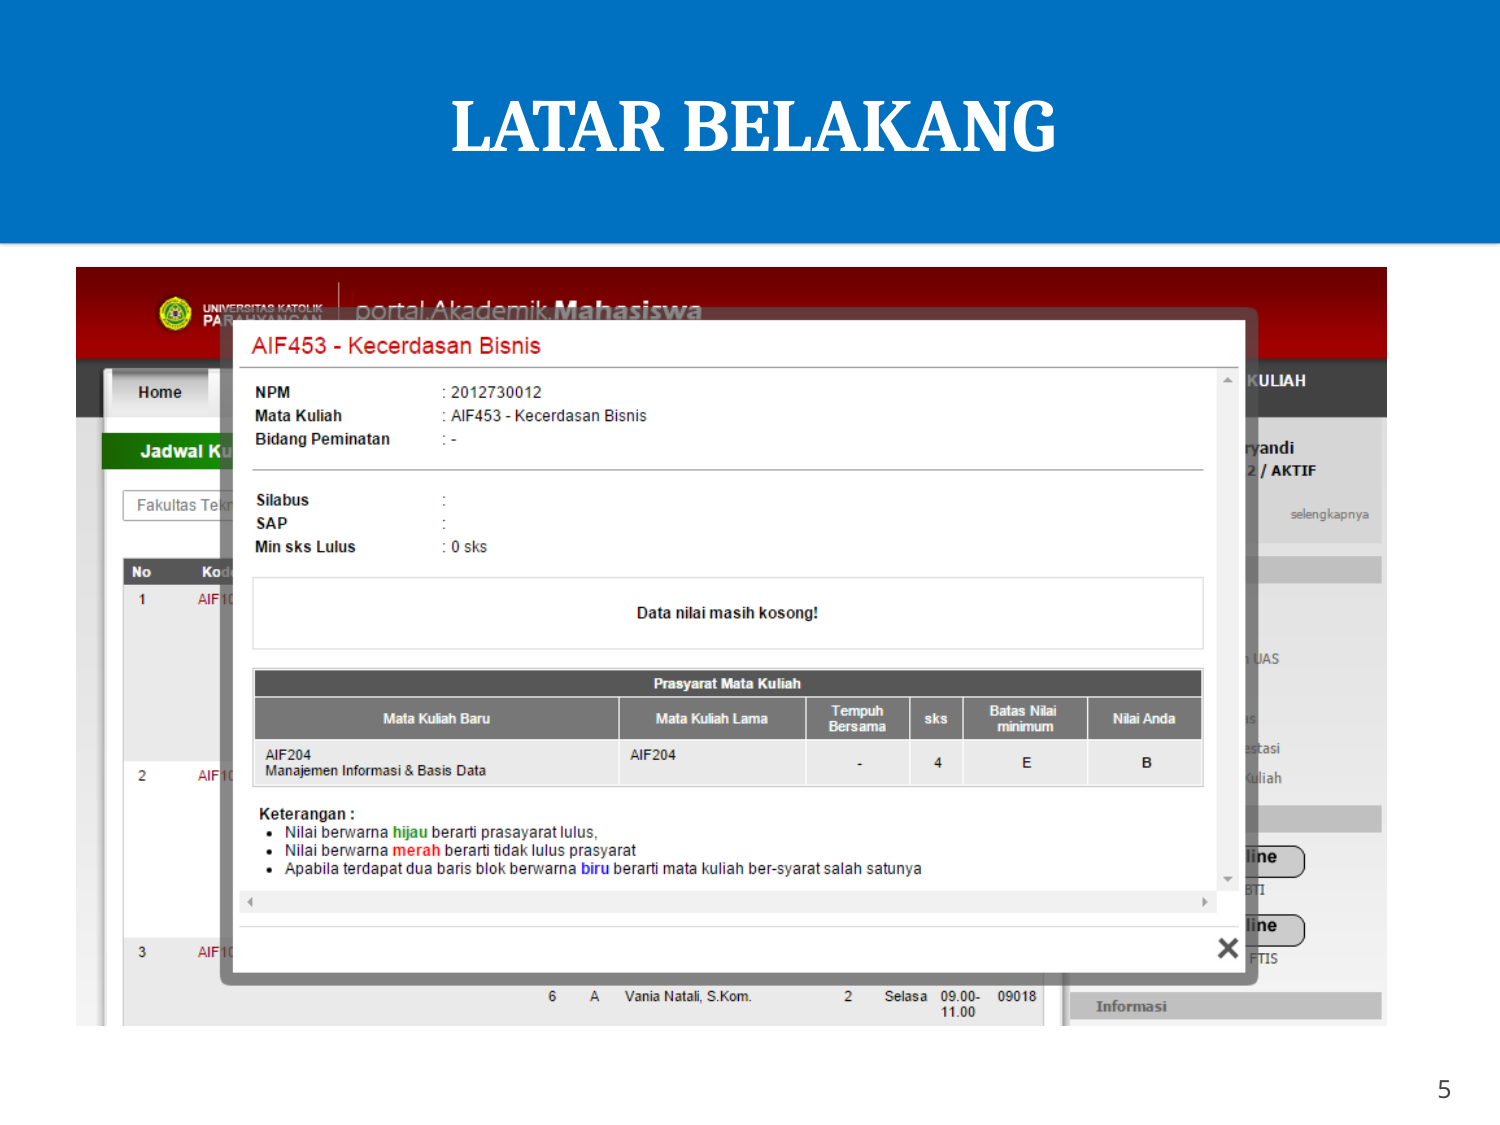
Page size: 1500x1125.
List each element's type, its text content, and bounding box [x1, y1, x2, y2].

title LATAR BELAKANG [0, 0, 1500, 244]
slide_number 5 [1345, 1062, 1467, 1108]
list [76, 267, 1387, 1026]
